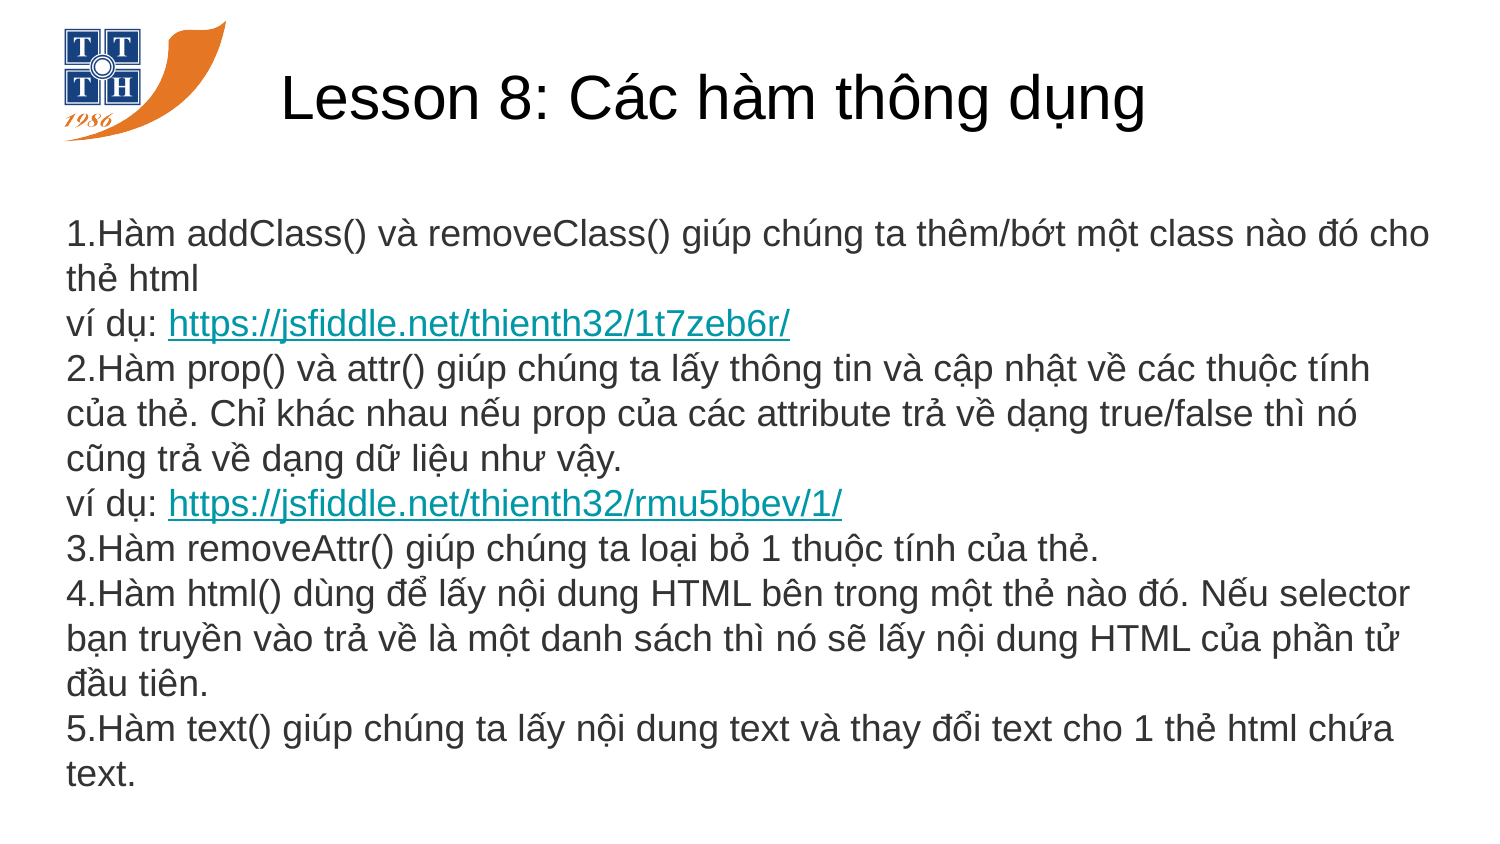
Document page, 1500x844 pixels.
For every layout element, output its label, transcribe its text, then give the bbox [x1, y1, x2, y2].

picture [50, 16, 232, 148]
text_box 1.Hàm addClass() và removeClass() giúp chúng ta thêm/bớt một class nào đó cho thẻ html ví dụ: https://jsfiddle.net/thienth32/1t7zeb6r/ 2.Hàm prop() và attr() giúp chúng ta lấy thông tin và cập nhật về các thuộc tính của thẻ. Chỉ khác nhau nếu prop của các attribute trả về dạng true/false thì nó cũng trả về dạng dữ liệu như vậy. ví dụ: https://jsfiddle.net/thienth32/rmu5bbev/1/ 3.Hàm removeAttr() giúp chúng ta loại bỏ 1 thuộc tính của thẻ. 4.Hàm html() dùng để lấy nội dung HTML bên trong một thẻ nào đó. Nếu selector bạn truyền vào trả về là một danh sách thì nó sẽ lấy nội dung HTML của phần tử đầu tiên. 5.Hàm text() giúp chúng ta lấy nội dung text và thay đổi text cho 1 thẻ html chứa text. [51, 194, 1449, 844]
text_box Lesson 8: Các hàm thông dụng [265, 0, 1287, 147]
